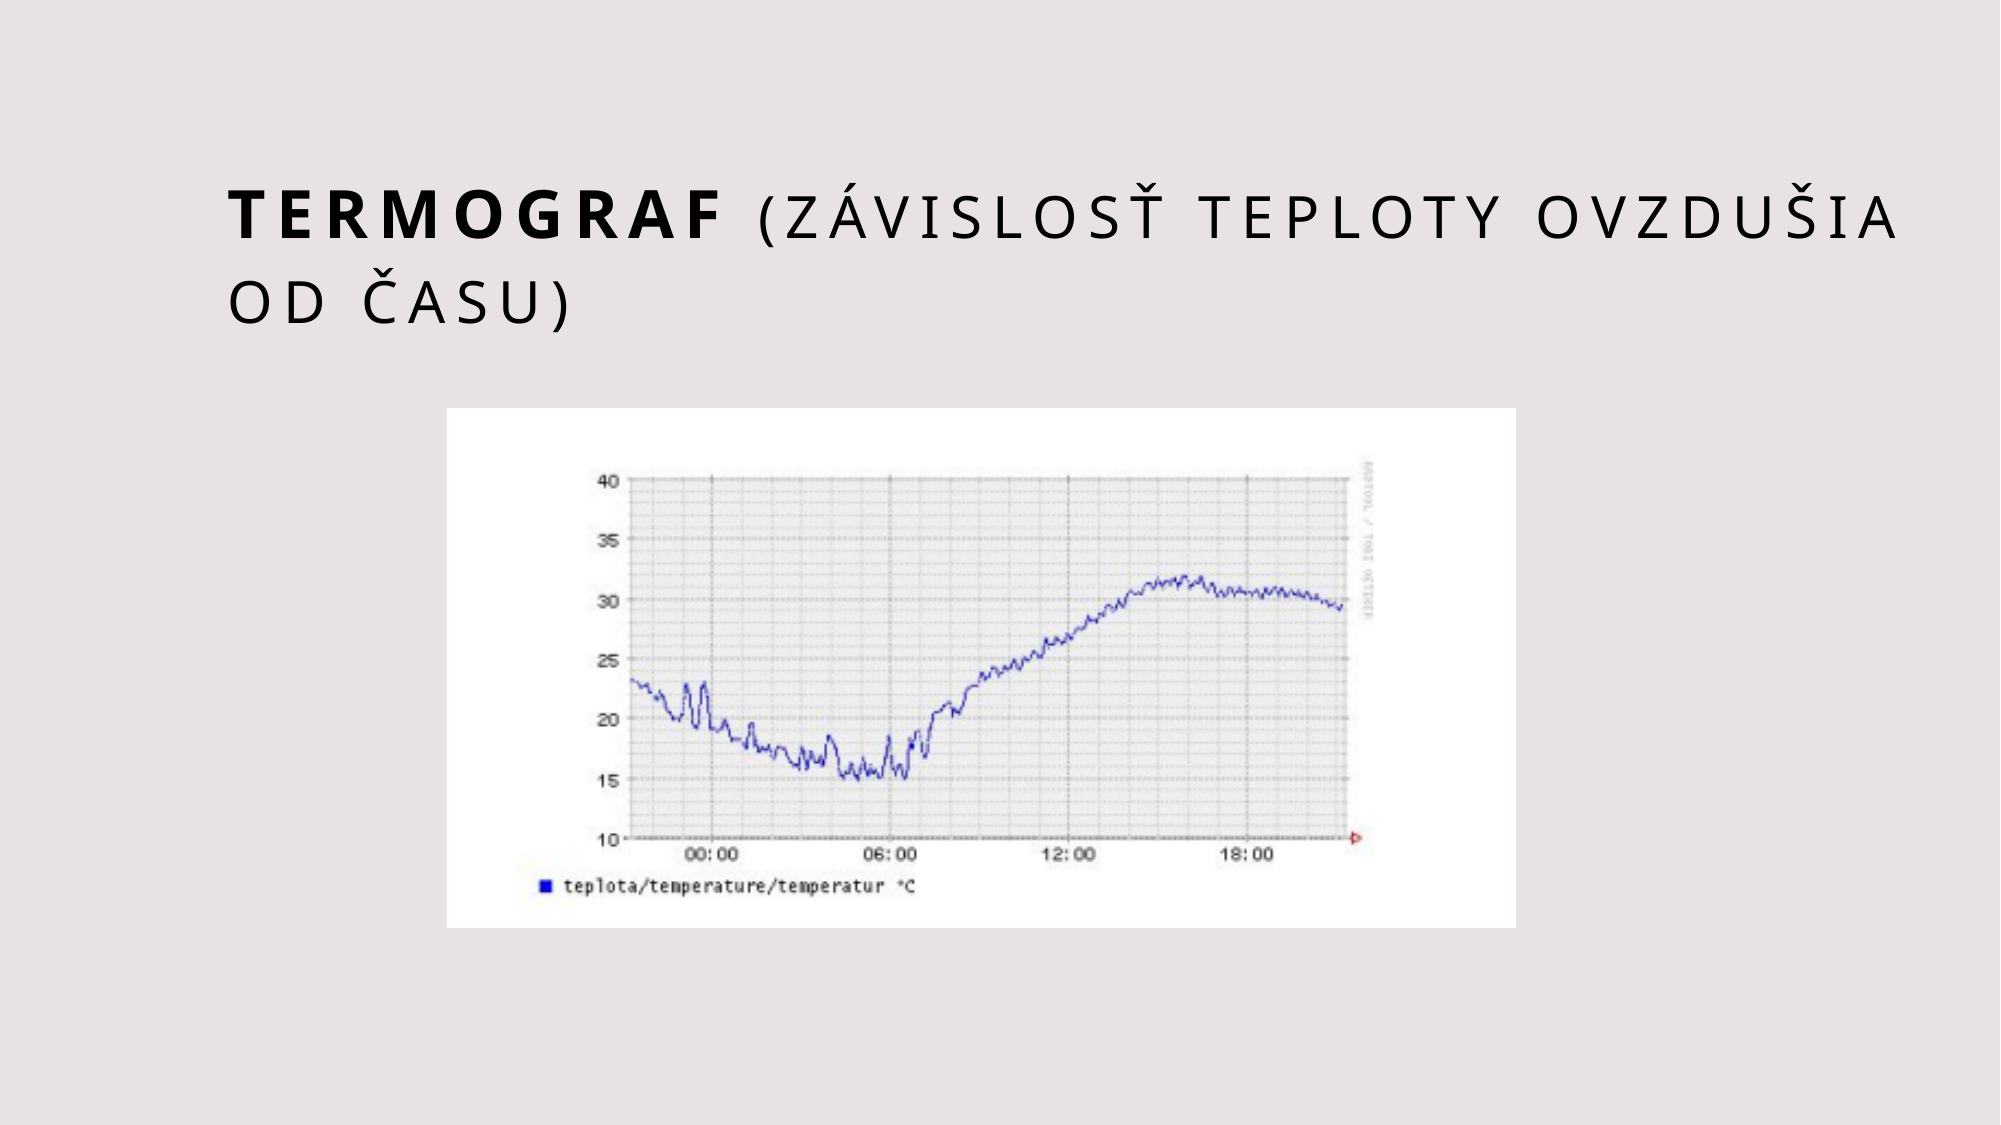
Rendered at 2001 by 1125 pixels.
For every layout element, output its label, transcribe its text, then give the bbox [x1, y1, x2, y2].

title Termograf (závislosť teploty ovzdušia od času) [212, 138, 1932, 354]
picture [447, 408, 1516, 929]
